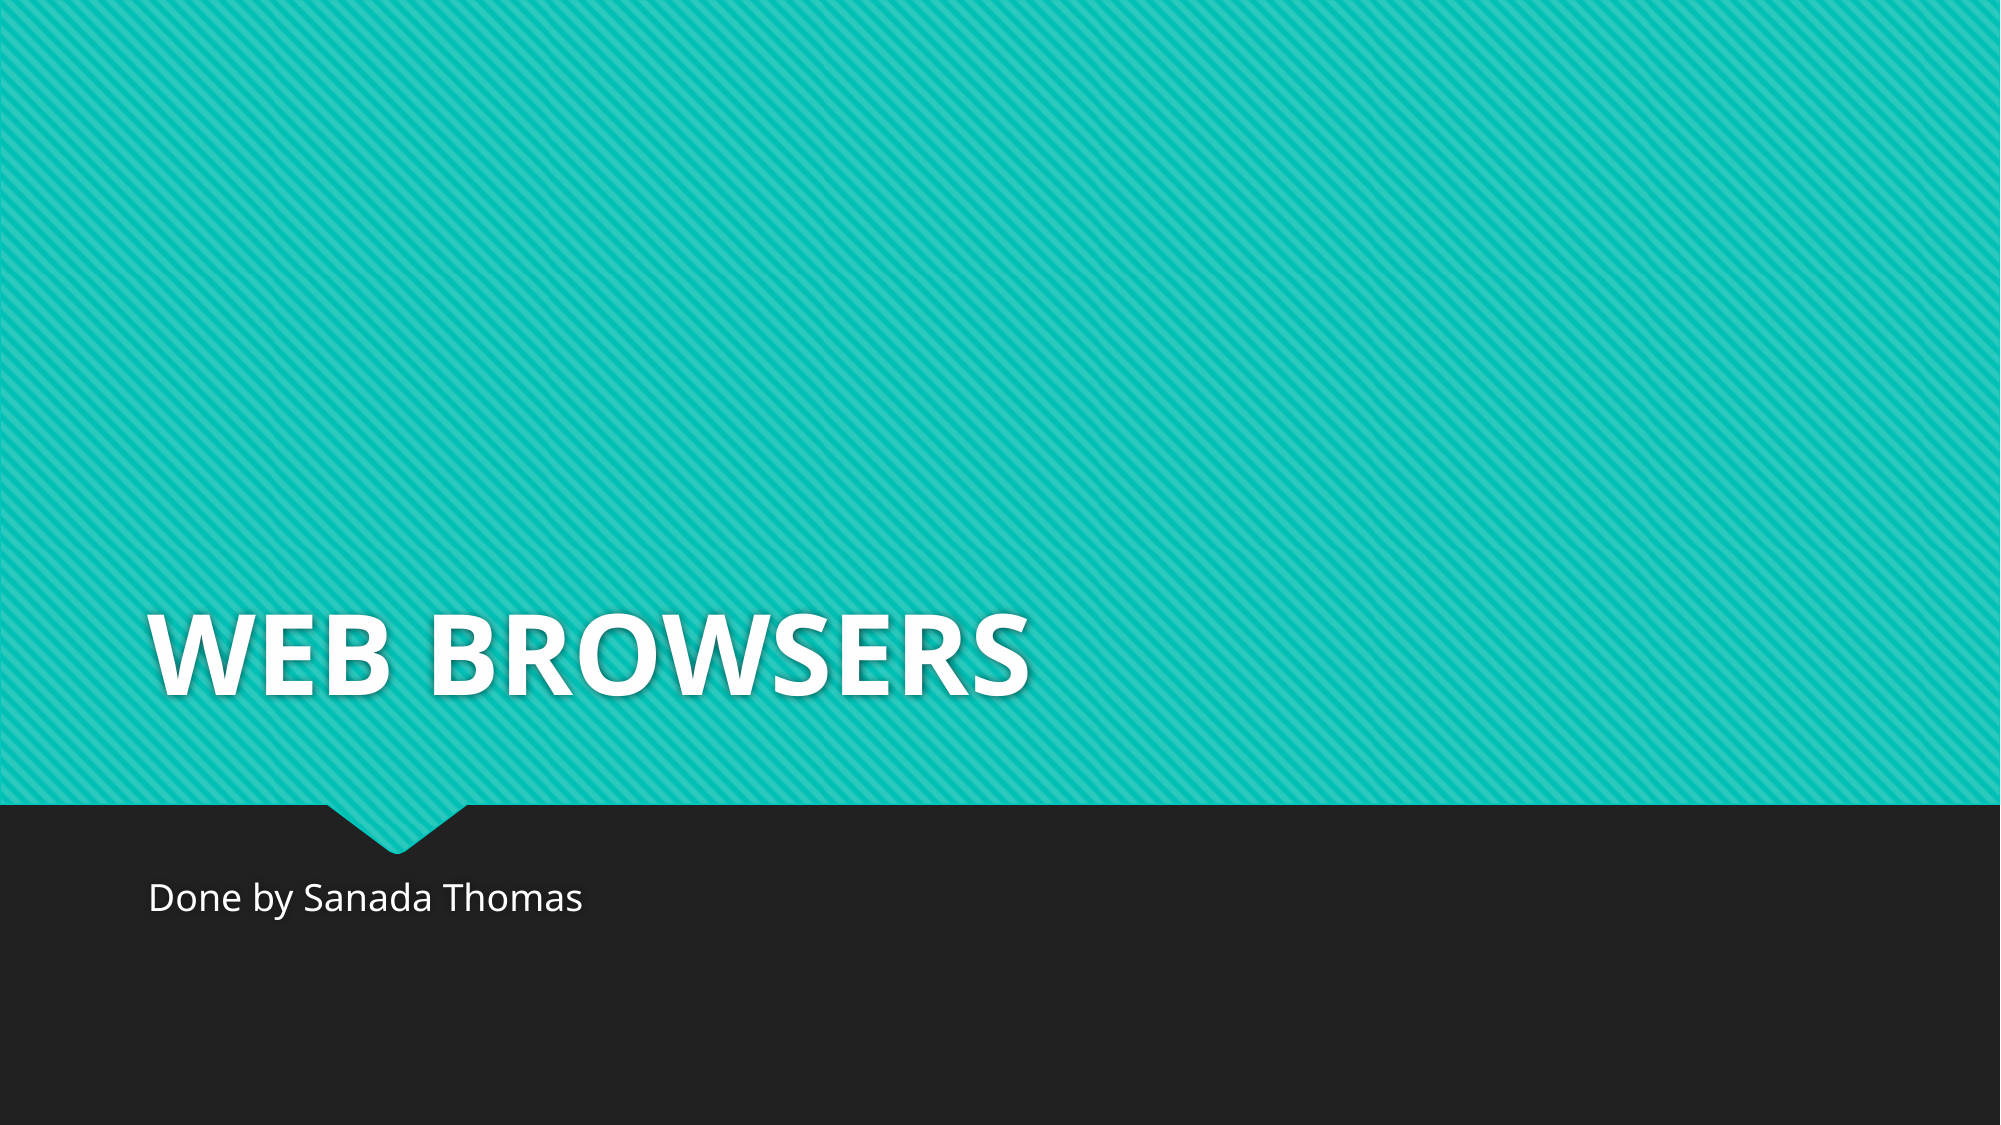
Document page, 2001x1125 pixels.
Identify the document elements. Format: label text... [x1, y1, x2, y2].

subtitle Done by Sanada Thomas [132, 866, 1868, 938]
title WEB BROWSERS [132, 237, 1868, 726]
